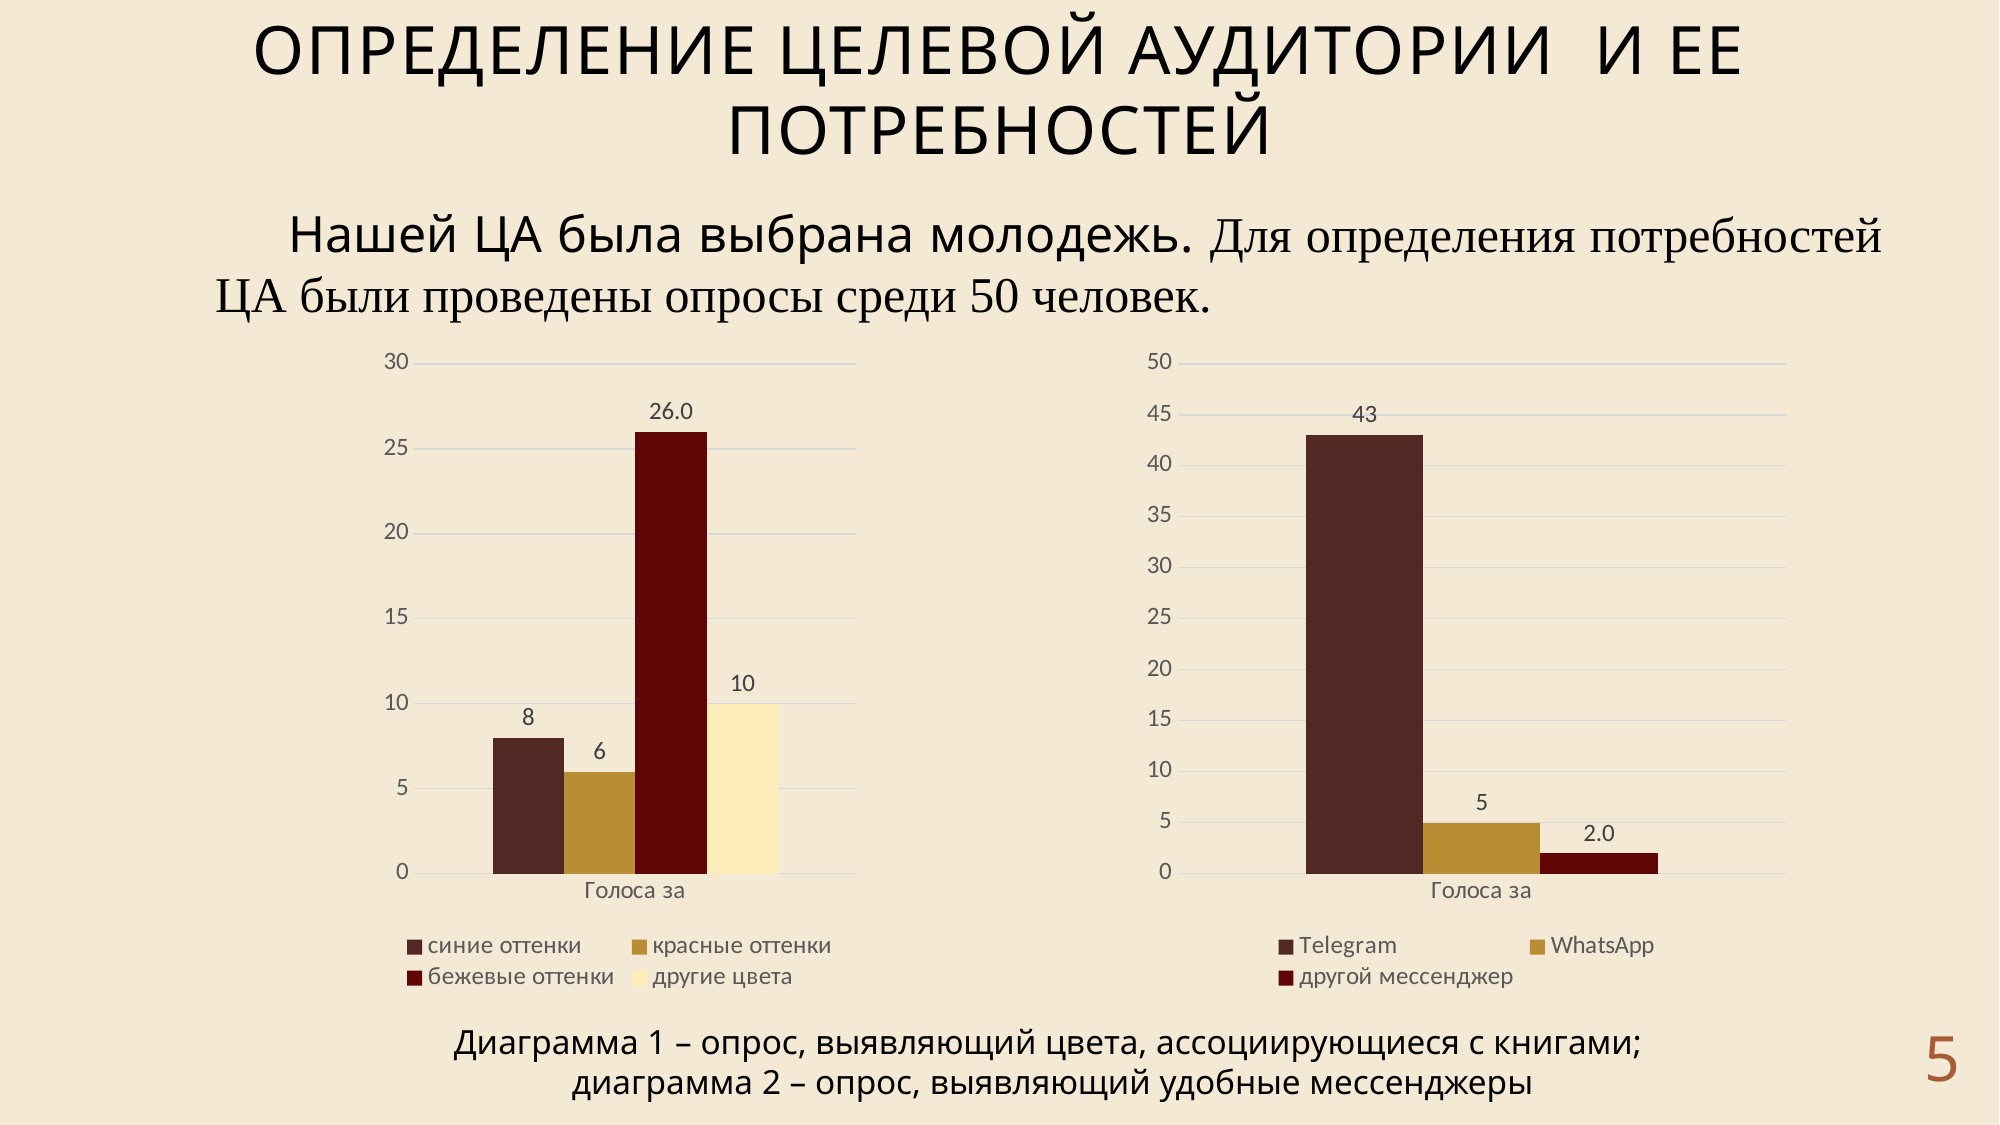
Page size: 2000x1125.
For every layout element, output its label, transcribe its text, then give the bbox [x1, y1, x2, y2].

chart [1133, 337, 1800, 997]
text_box Диаграмма 1 – опрос, выявляющий цвета, ассоциирующиеся с книгами; диаграмма 2 – опрос, выявляющий удобные мессенджеры [436, 1013, 1662, 1109]
chart [373, 337, 867, 997]
title Определение целевой аудитории и ее потребностей [200, 0, 1800, 173]
slide_number 5 [1897, 1024, 1988, 1100]
text_box Нашей ЦА была выбрана молодежь. Для определения потребностей ЦА были проведены опросы среди 50 человек. [200, 195, 1898, 411]
